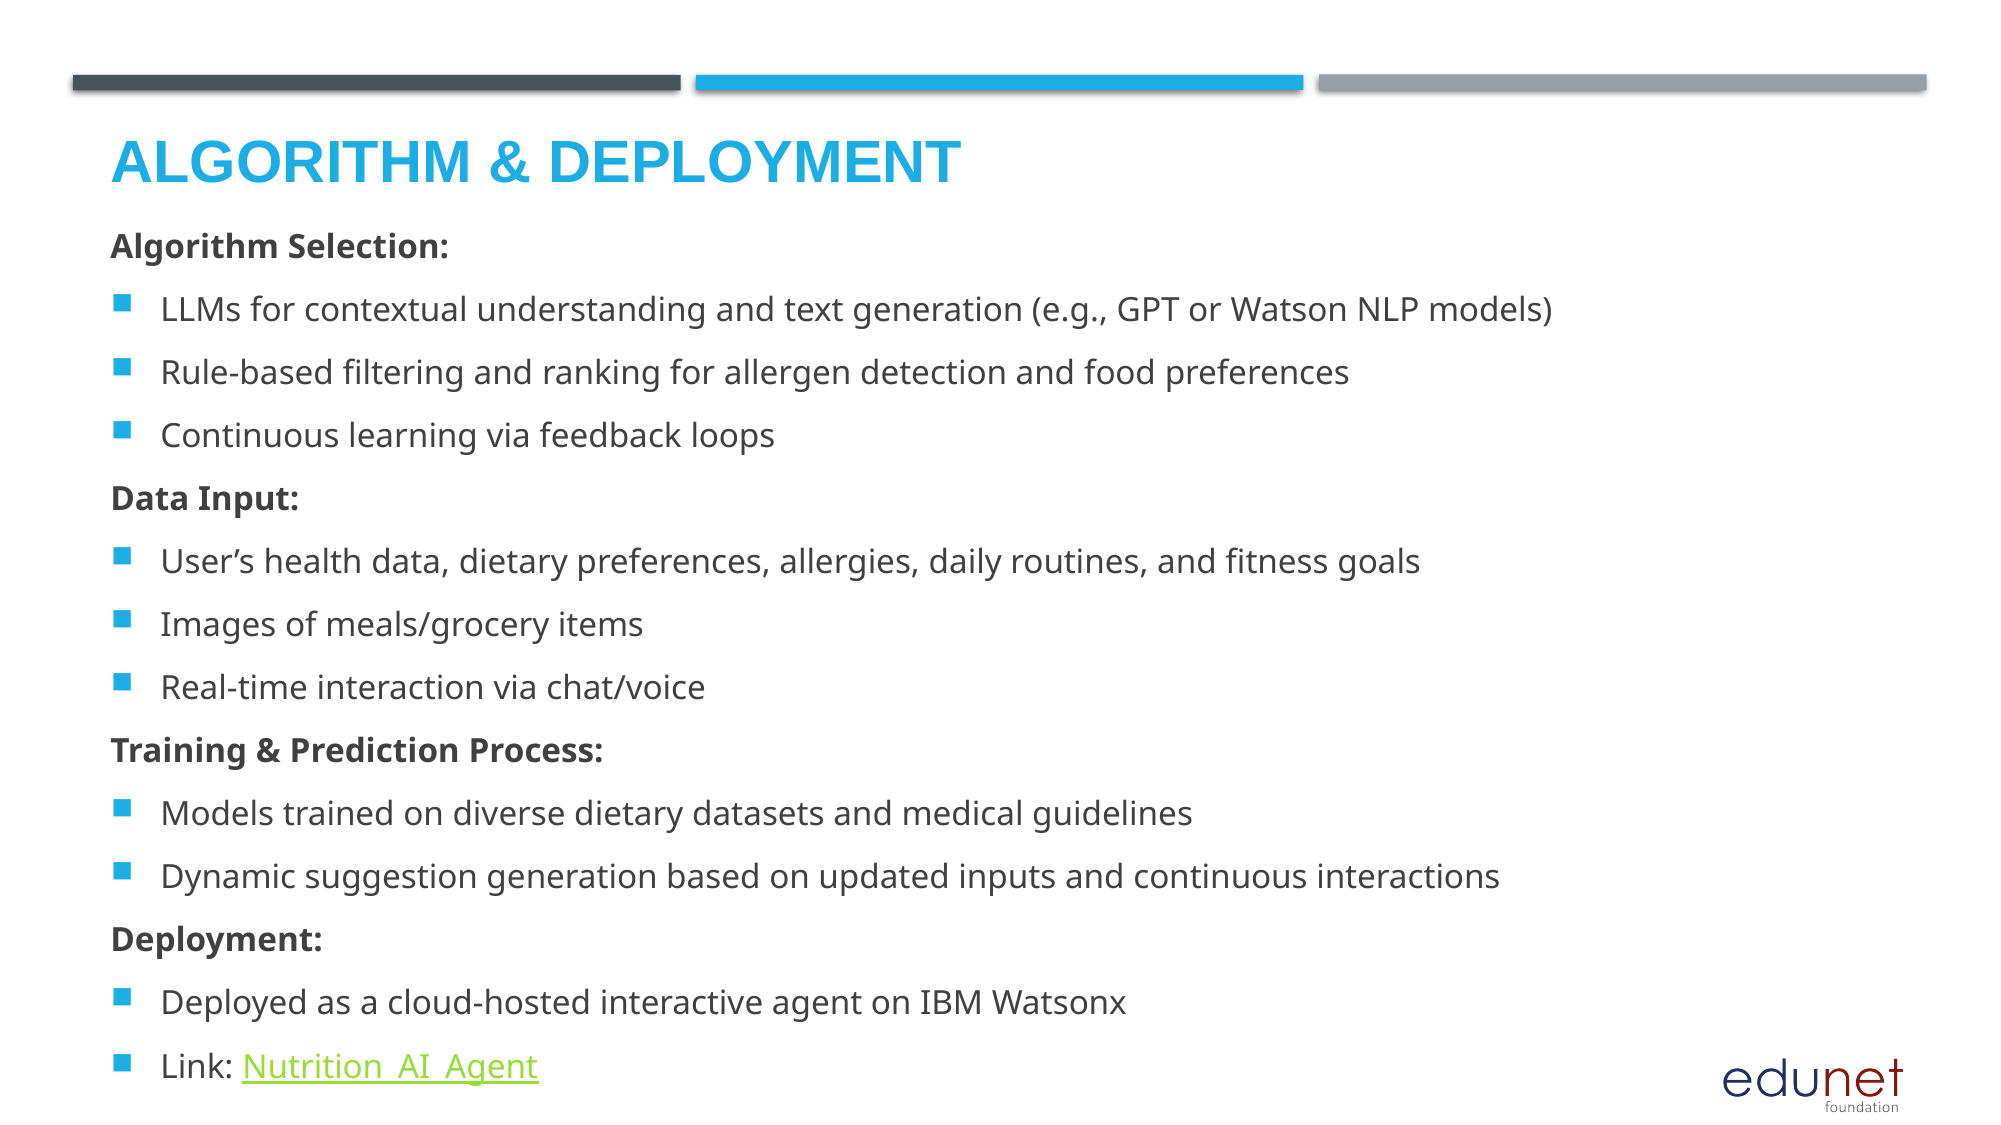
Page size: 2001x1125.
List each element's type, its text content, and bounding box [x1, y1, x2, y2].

list Algorithm Selection: LLMs for contextual understanding and text generation (e.g., GPT or Watson NLP models) Rule-based filtering and ranking for allergen detection and food preferences Continuous learning via feedback loops Data Input: User’s health data, dietary preferences, allergies, daily routines, and fitness goals Images of meals/grocery items Real-time interaction via chat/voice Training & Prediction Process: Models trained on diverse dietary datasets and medical guidelines Dynamic suggestion generation based on updated inputs and continuous interactions Deployment: Deployed as a cloud-hosted interactive agent on IBM Watsonx Link: Nutrition_AI_Agent [95, 272, 1905, 1039]
title Algorithm & Deployment [95, 115, 1905, 203]
picture [1719, 1056, 1905, 1116]
